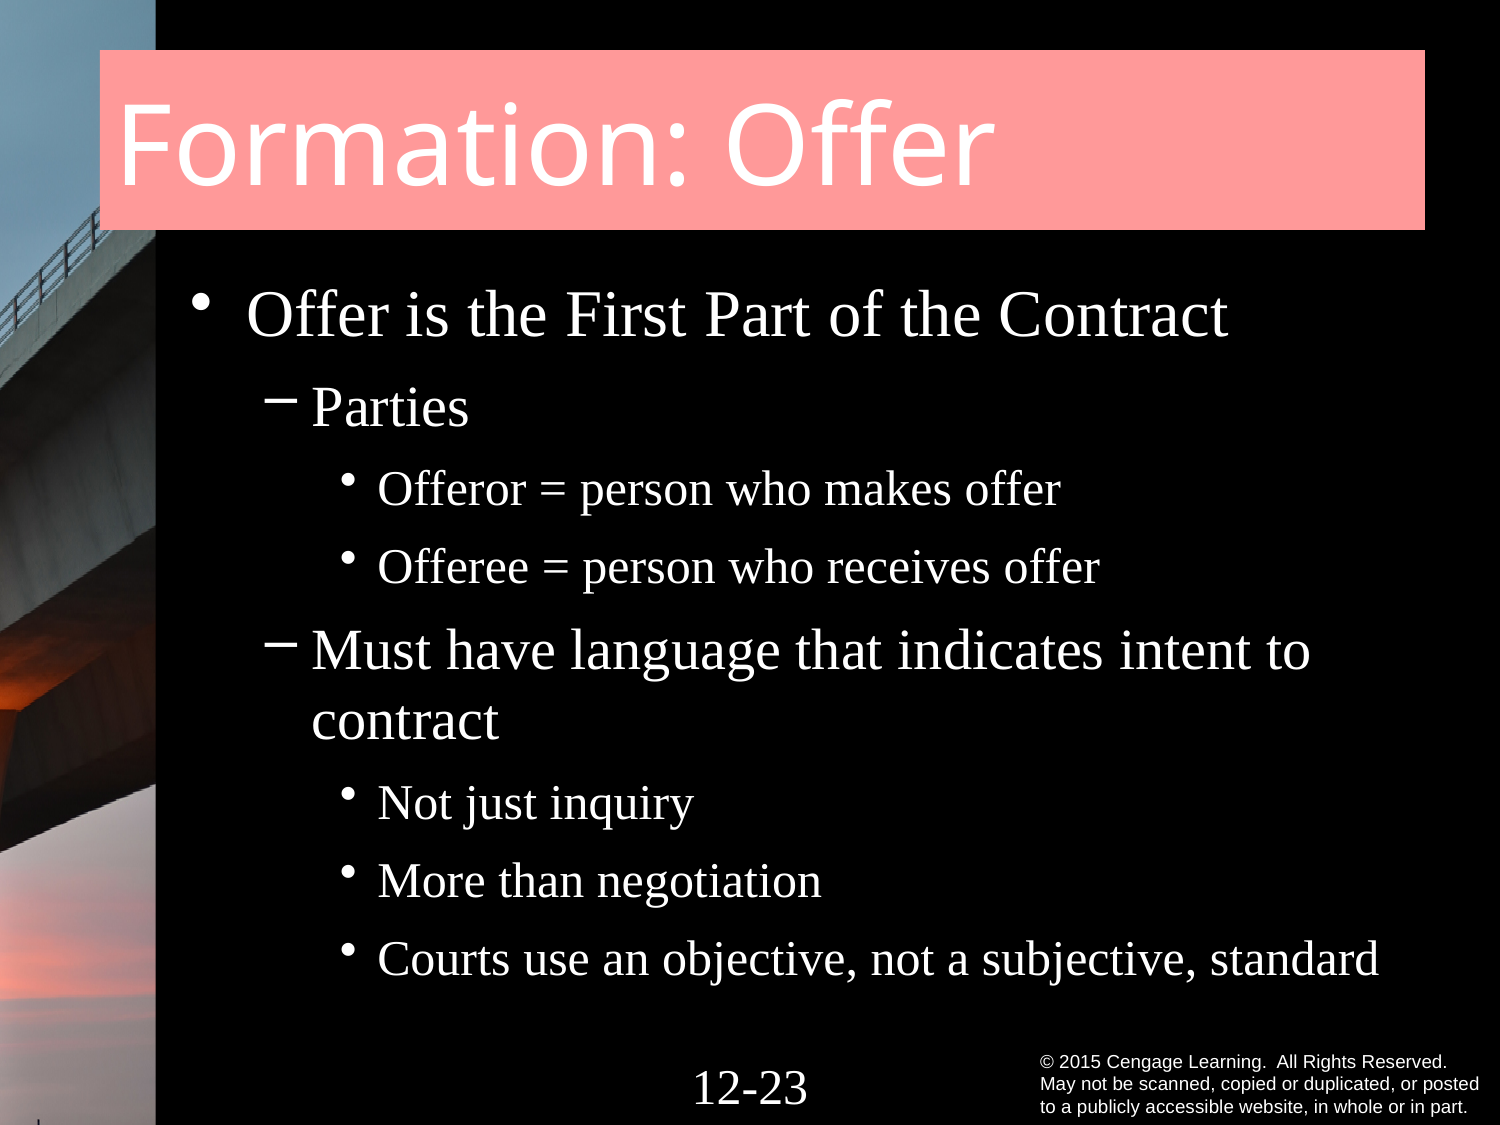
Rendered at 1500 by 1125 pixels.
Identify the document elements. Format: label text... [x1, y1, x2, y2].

picture [0, 0, 155, 1125]
title Formation: Offer [99, 49, 1426, 231]
list Offer is the First Part of the Contract Parties Offeror = person who makes offer Offeree = person who receives offer Must have language that indicates intent to contract Not just inquiry More than negotiation Courts use an objective, not a subjective, standard [174, 262, 1425, 1025]
slide_number 12-22 [574, 1046, 926, 1125]
